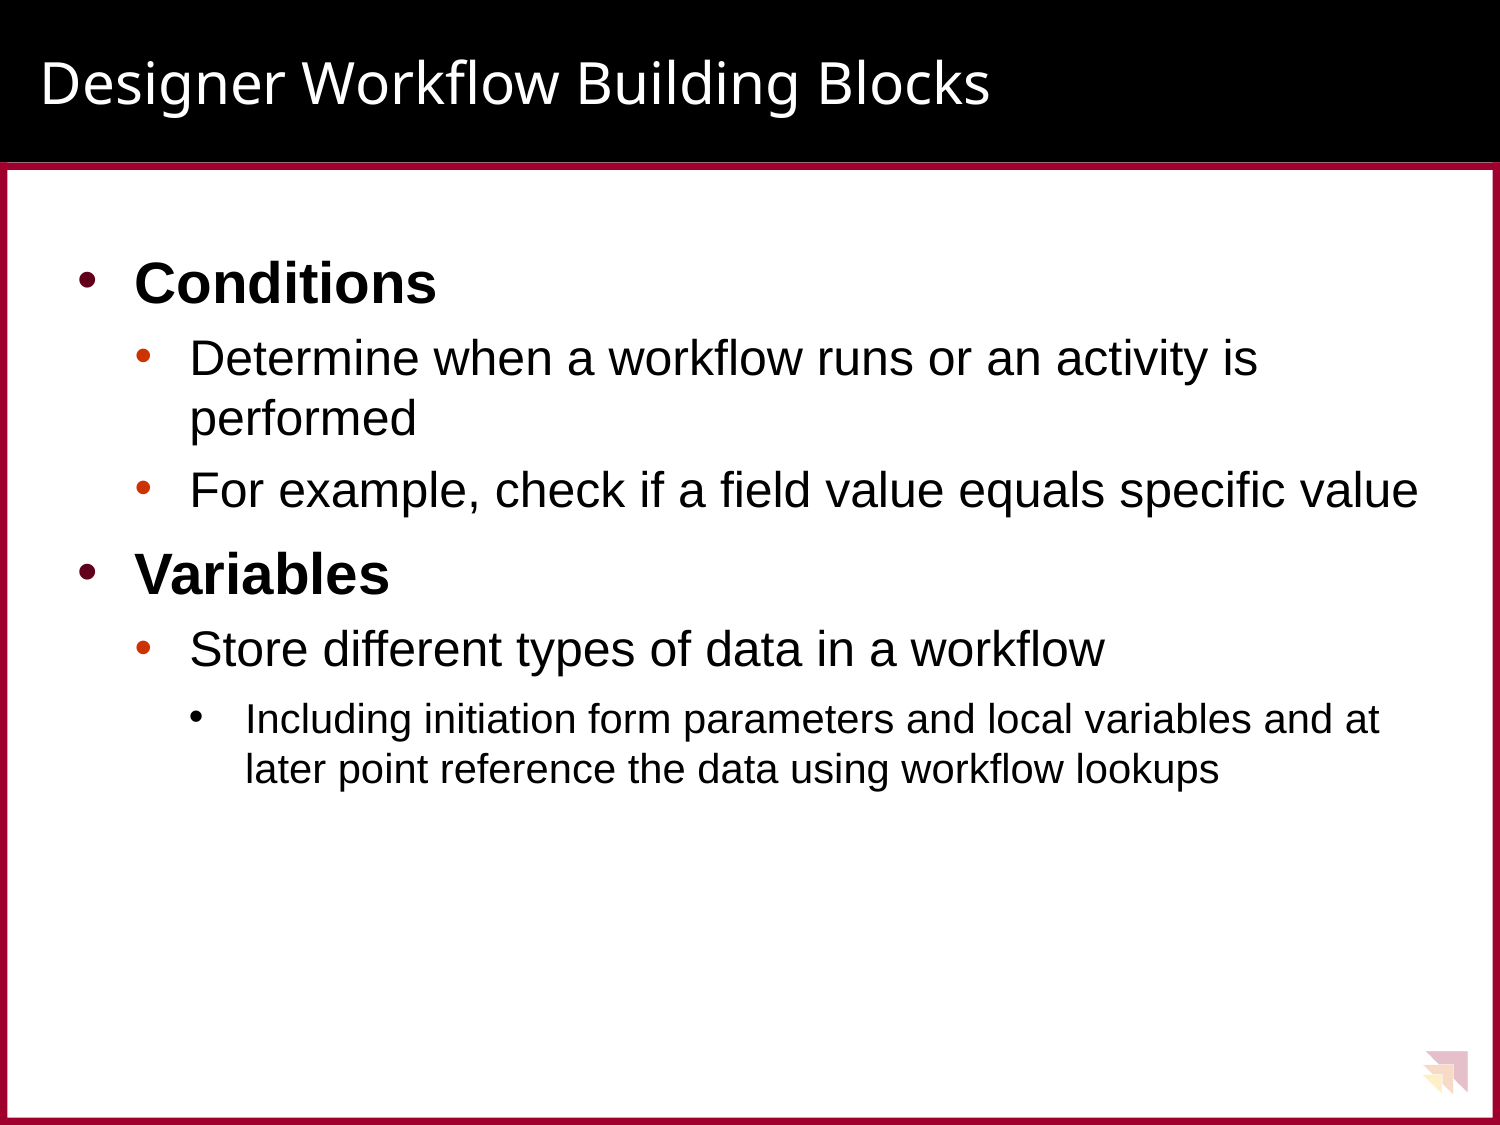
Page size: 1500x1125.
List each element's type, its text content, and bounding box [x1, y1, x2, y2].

list Conditions Determine when a workflow runs or an activity is performed For example, check if a field value equals specific value Variables Store different types of data in a workflow Including initiation form parameters and local variables and at later point reference the data using workflow lookups [62, 237, 1438, 1088]
title Designer Workflow Building Blocks [24, 12, 1438, 150]
